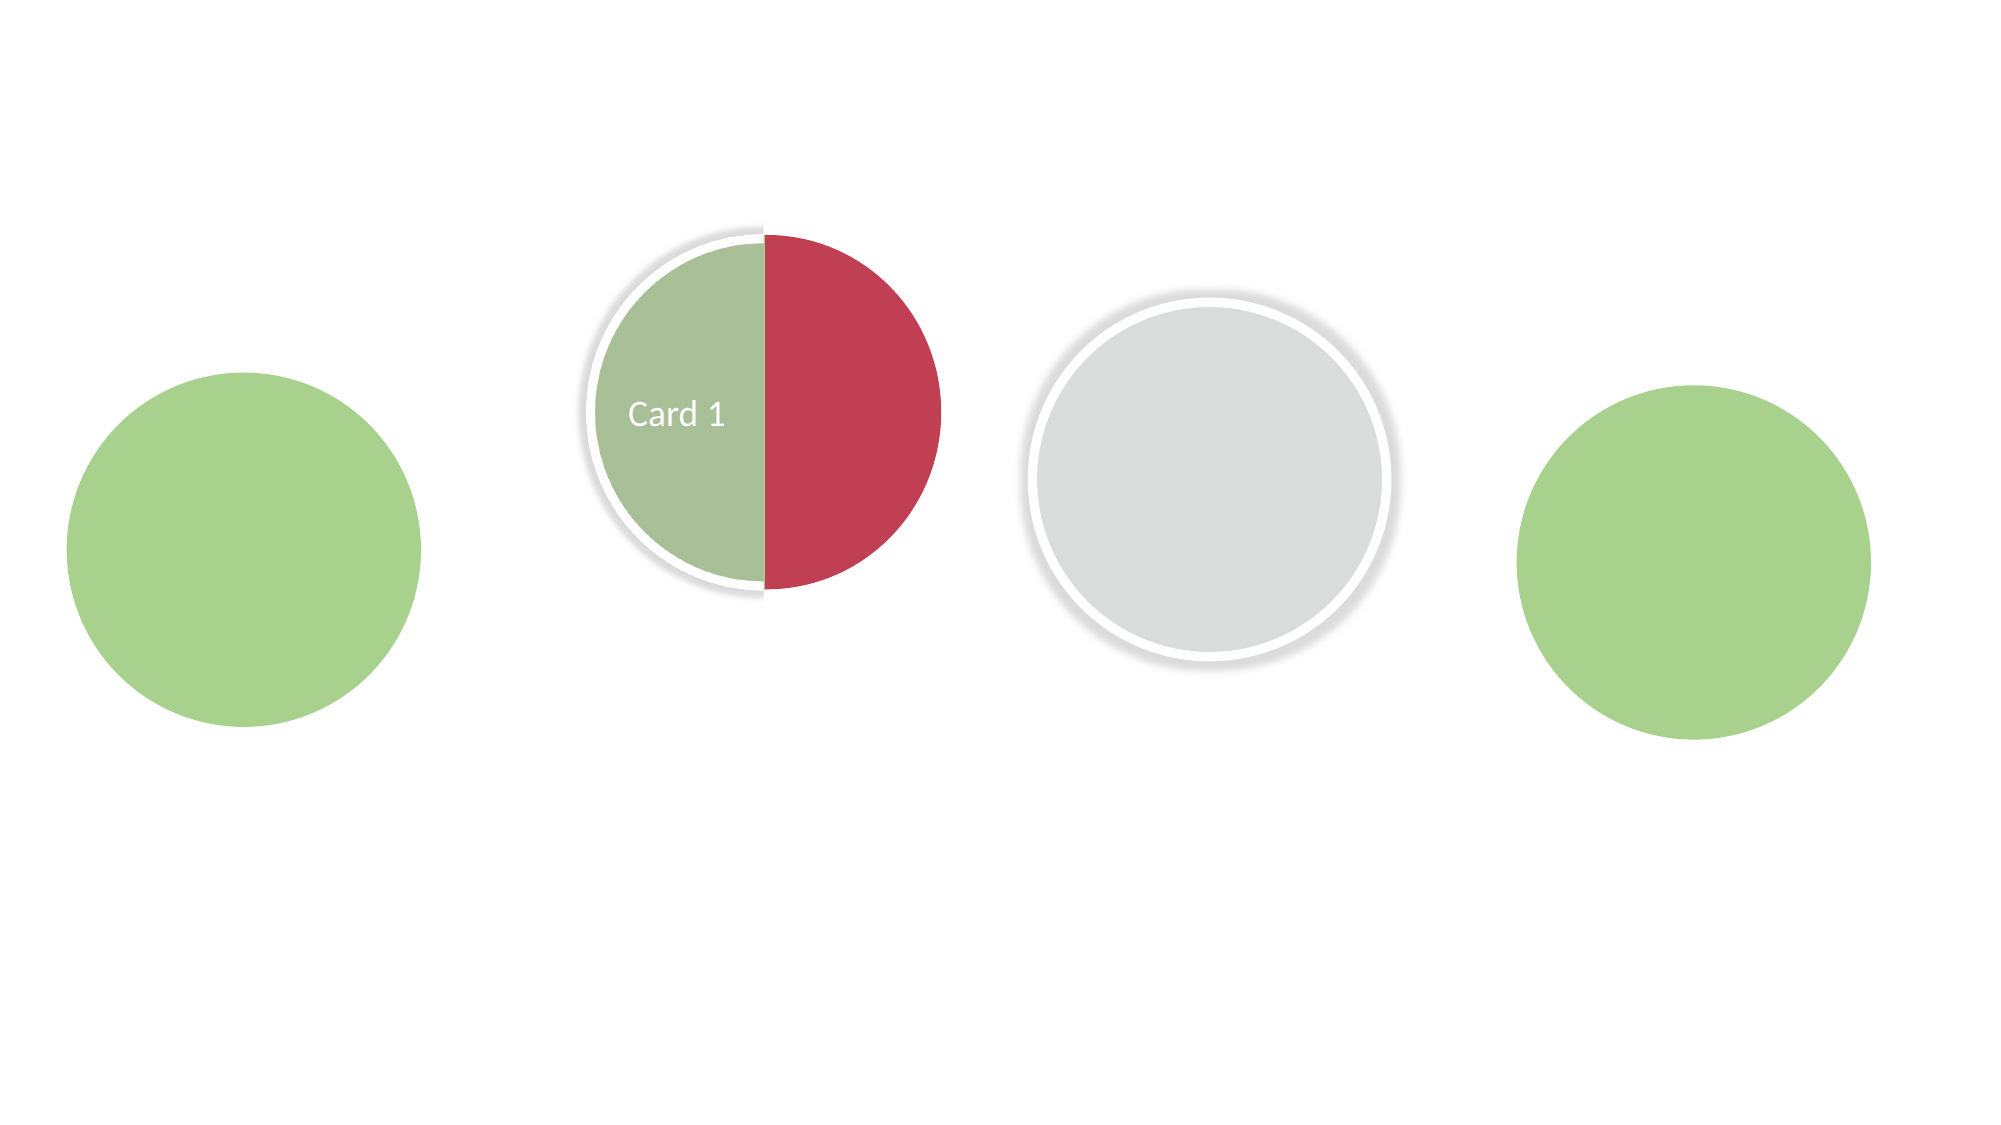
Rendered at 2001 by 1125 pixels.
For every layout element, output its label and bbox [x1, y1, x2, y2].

picture [568, 216, 764, 609]
text_box [764, 234, 942, 590]
text_box [65, 371, 423, 728]
text_box [1515, 384, 1873, 741]
text_box [1031, 301, 1388, 658]
